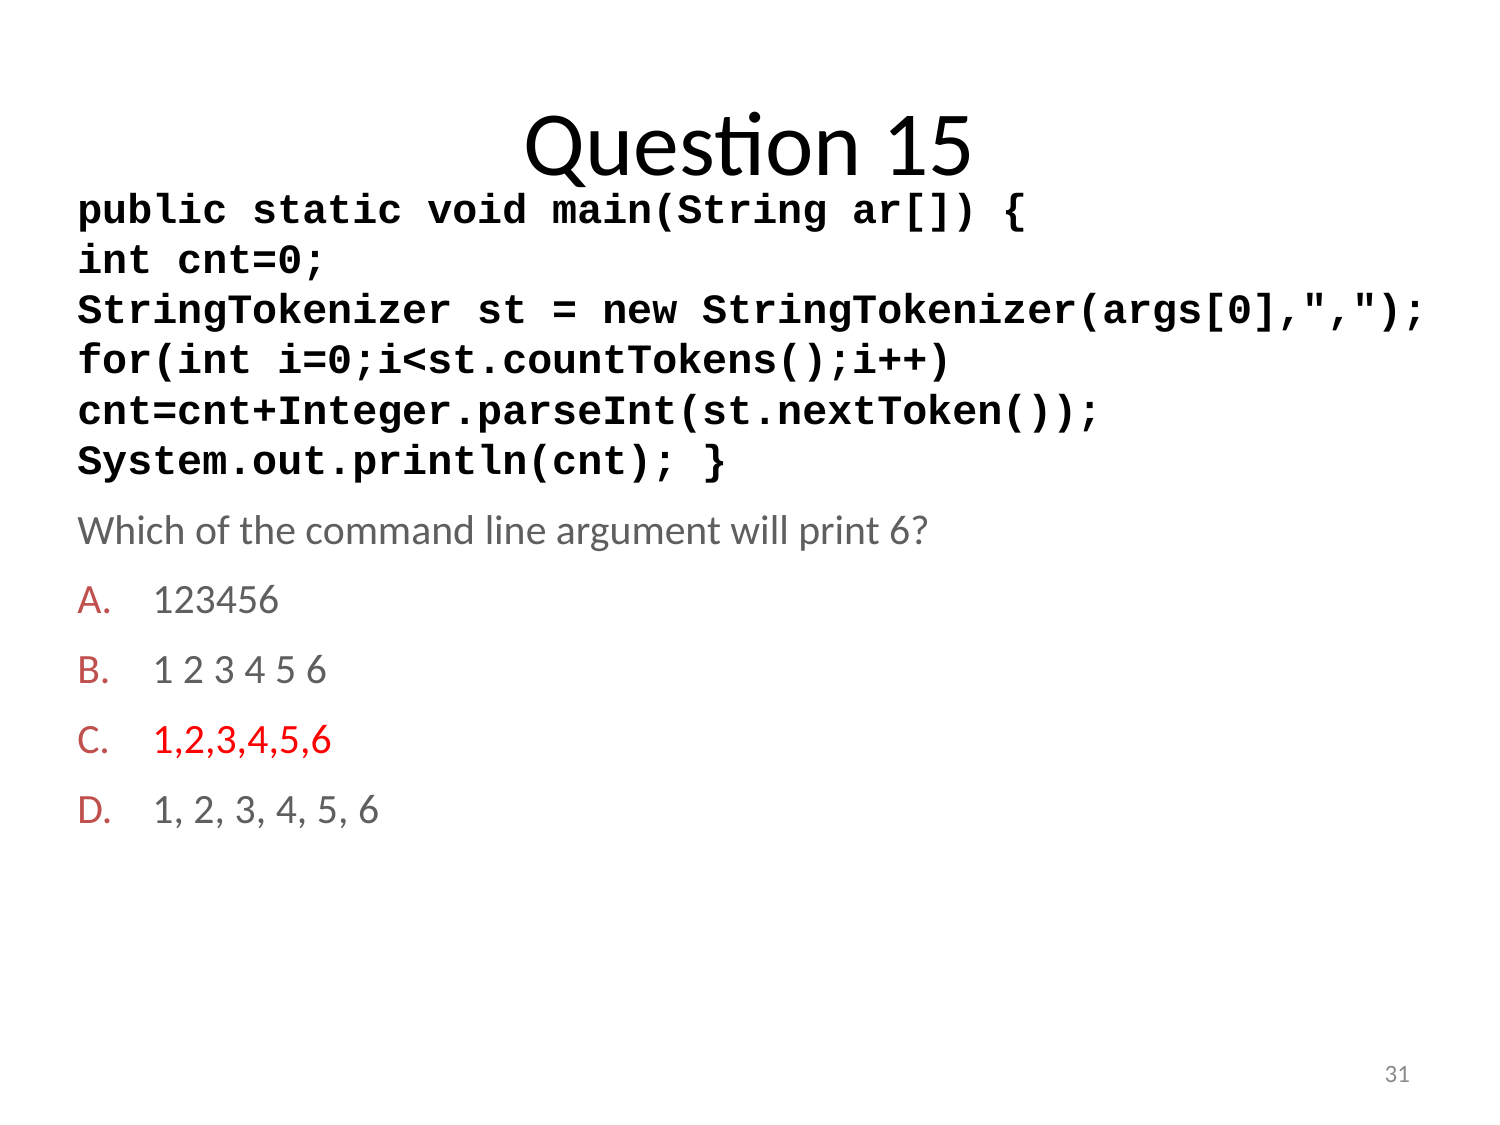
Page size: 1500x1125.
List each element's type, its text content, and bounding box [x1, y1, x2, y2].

slide_number 31 [1074, 1042, 1425, 1103]
title Question 15 [75, 45, 1425, 174]
text_box public static void main(String ar[]) { int cnt=0; StringTokenizer st = new StringTokenizer(args[0],","); for(int i=0;i<st.countTokens();i++) cnt=cnt+Integer.parseInt(st.nextToken()); System.out.println(cnt); } Which of the command line argument will print 6? 123456 1 2 3 4 5 6 1,2,3,4,5,6 1, 2, 3, 4, 5, 6 [62, 174, 1450, 910]
